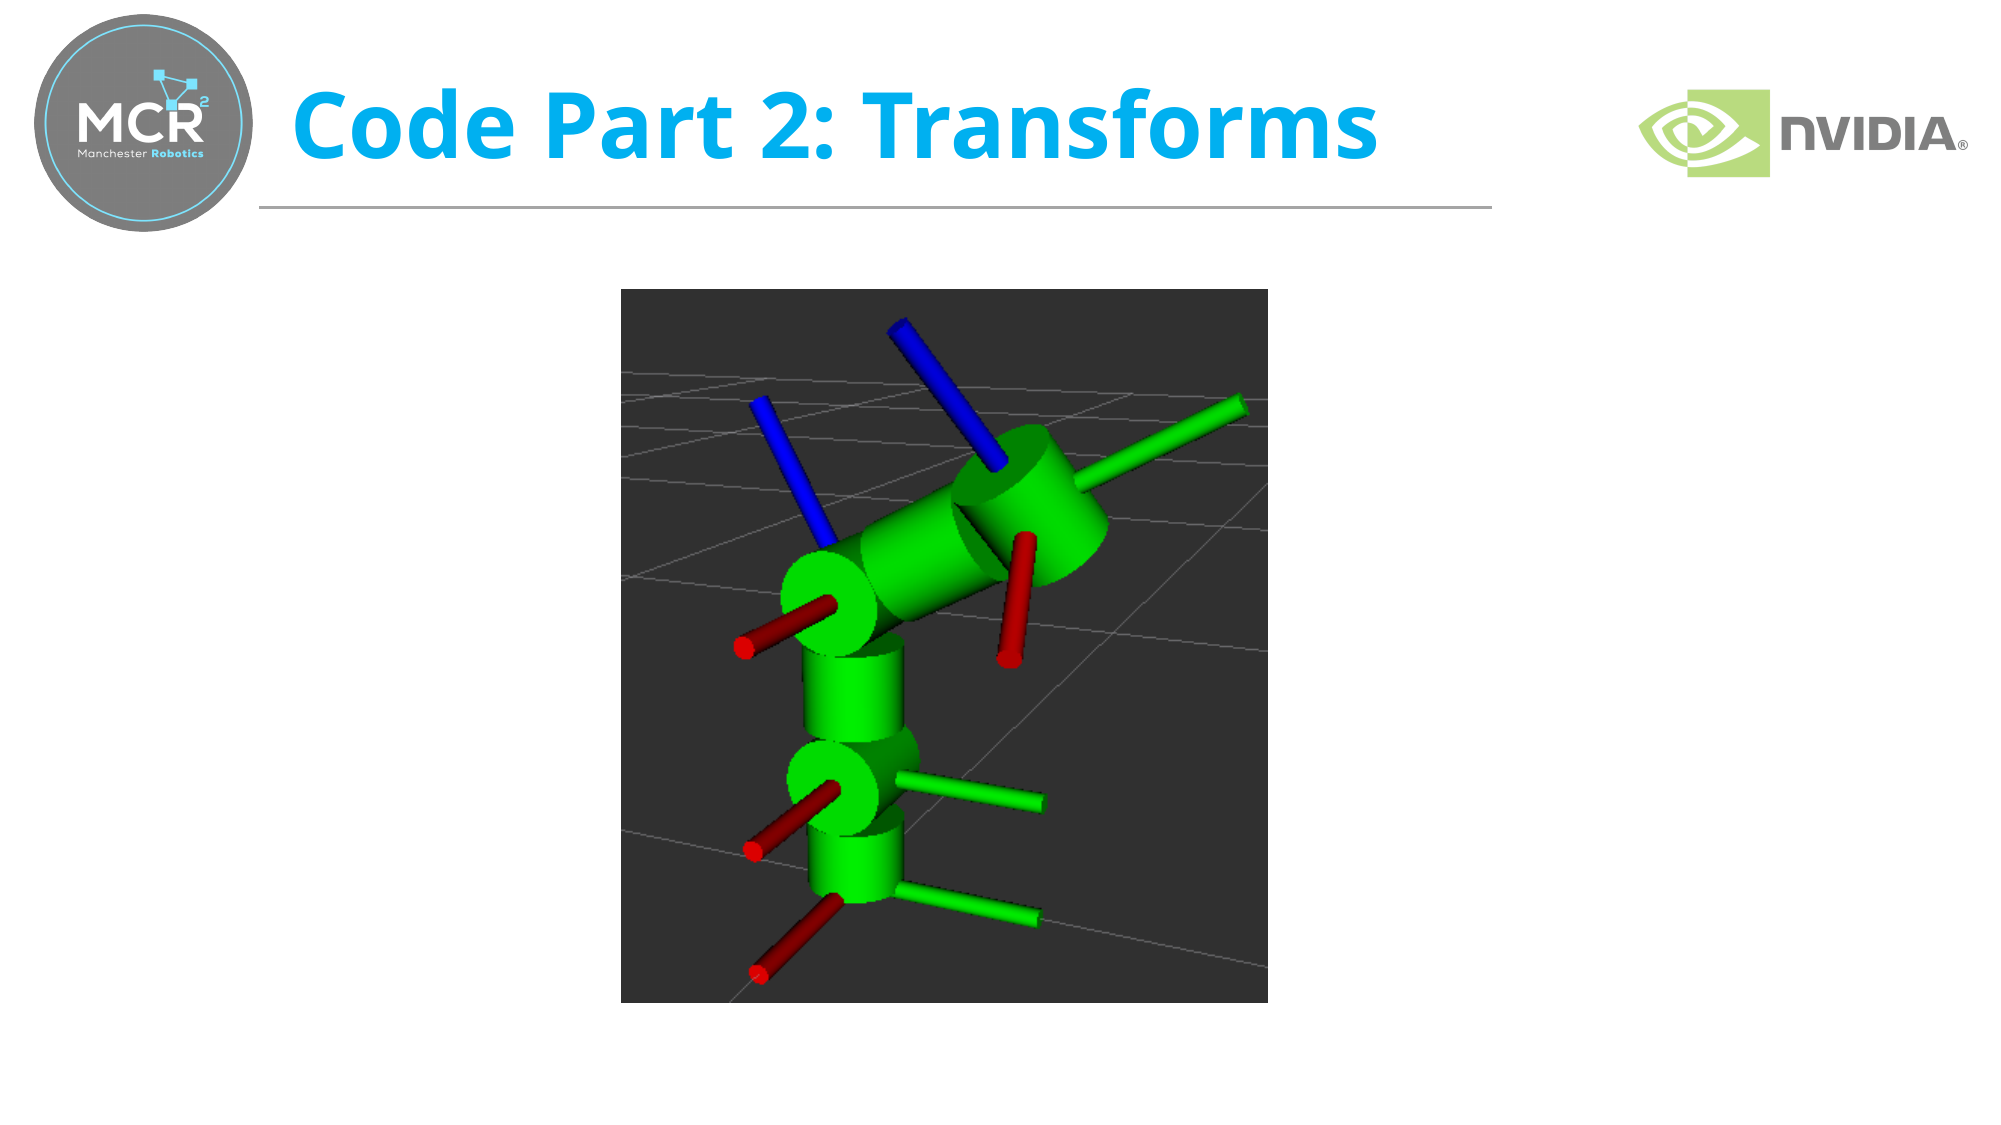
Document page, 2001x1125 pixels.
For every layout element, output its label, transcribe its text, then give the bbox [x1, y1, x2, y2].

title Code Part 2: Transforms [275, 19, 1615, 238]
picture [621, 289, 1268, 1003]
